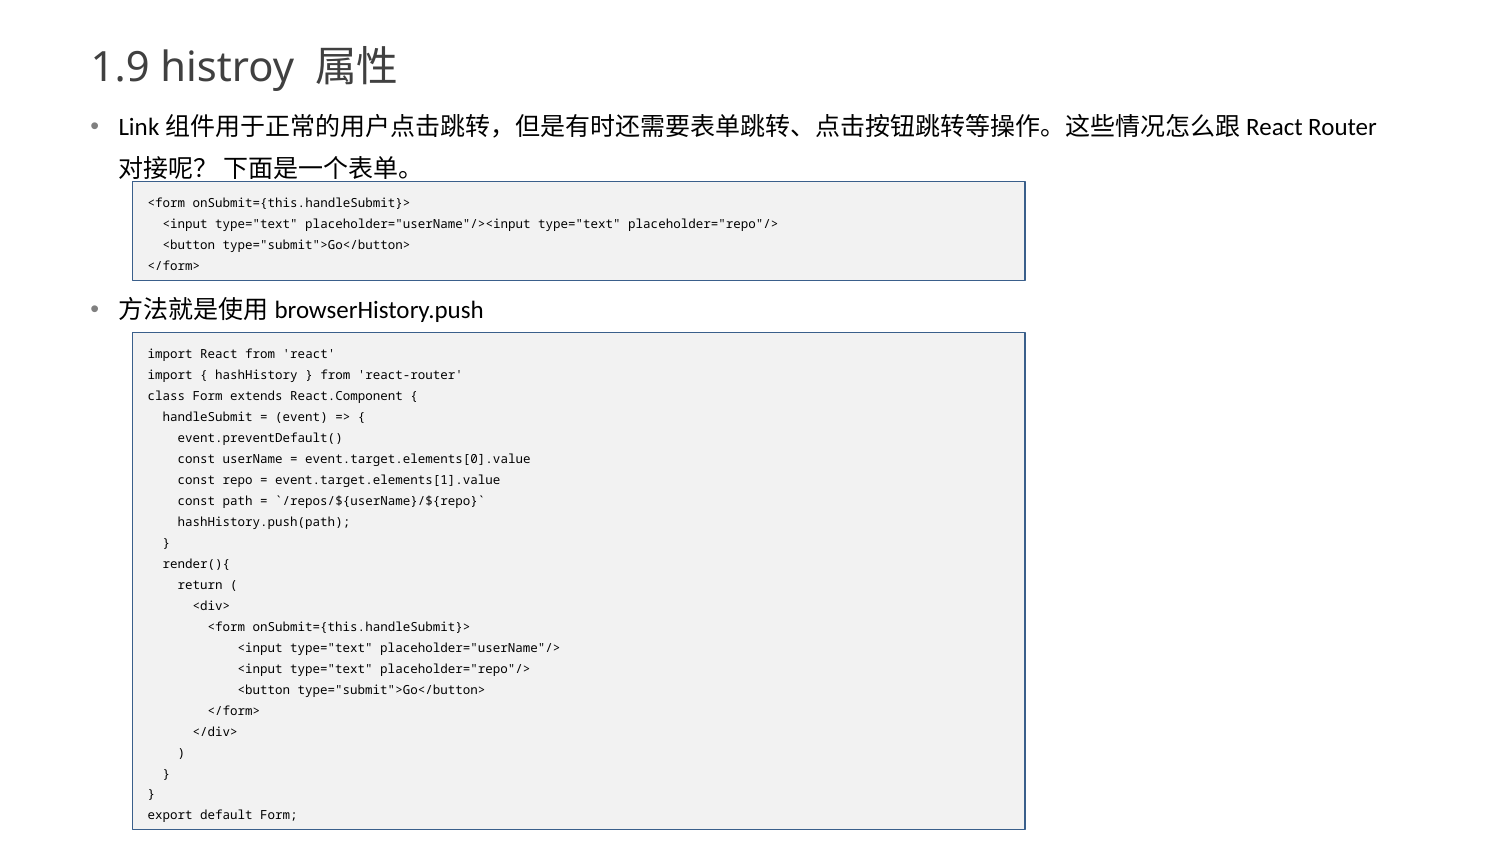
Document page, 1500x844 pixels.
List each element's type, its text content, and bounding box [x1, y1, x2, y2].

text_box 1.9 histroy 属性 [75, 22, 1265, 91]
text_box Link组件用于正常的用户点击跳转，但是有时还需要表单跳转、点击按钮跳转等操作。这些情况怎么跟React Router对接呢？ 下面是一个表单。 方法就是使用browserHistory.push [75, 91, 1399, 830]
text_box import React from 'react' import { hashHistory } from 'react-router' class Form extends React.Component { handleSubmit = (event) => { event.preventDefault() const userName = event.target.elements[0].value const repo = event.target.elements[1].value const path = `/repos/${userName}/${repo}` hashHistory.push(path); } render(){ return ( <div> <form onSubmit={this.handleSubmit}> <input type="text" placeholder="userName"/> <input type="text" placeholder="repo"/> <button type="submit">Go</button> </form> </div> ) } } export default Form; [132, 332, 1026, 830]
text_box <form onSubmit={this.handleSubmit}> <input type="text" placeholder="userName"/><input type="text" placeholder="repo"/> <button type="submit">Go</button> </form> [132, 181, 1026, 281]
